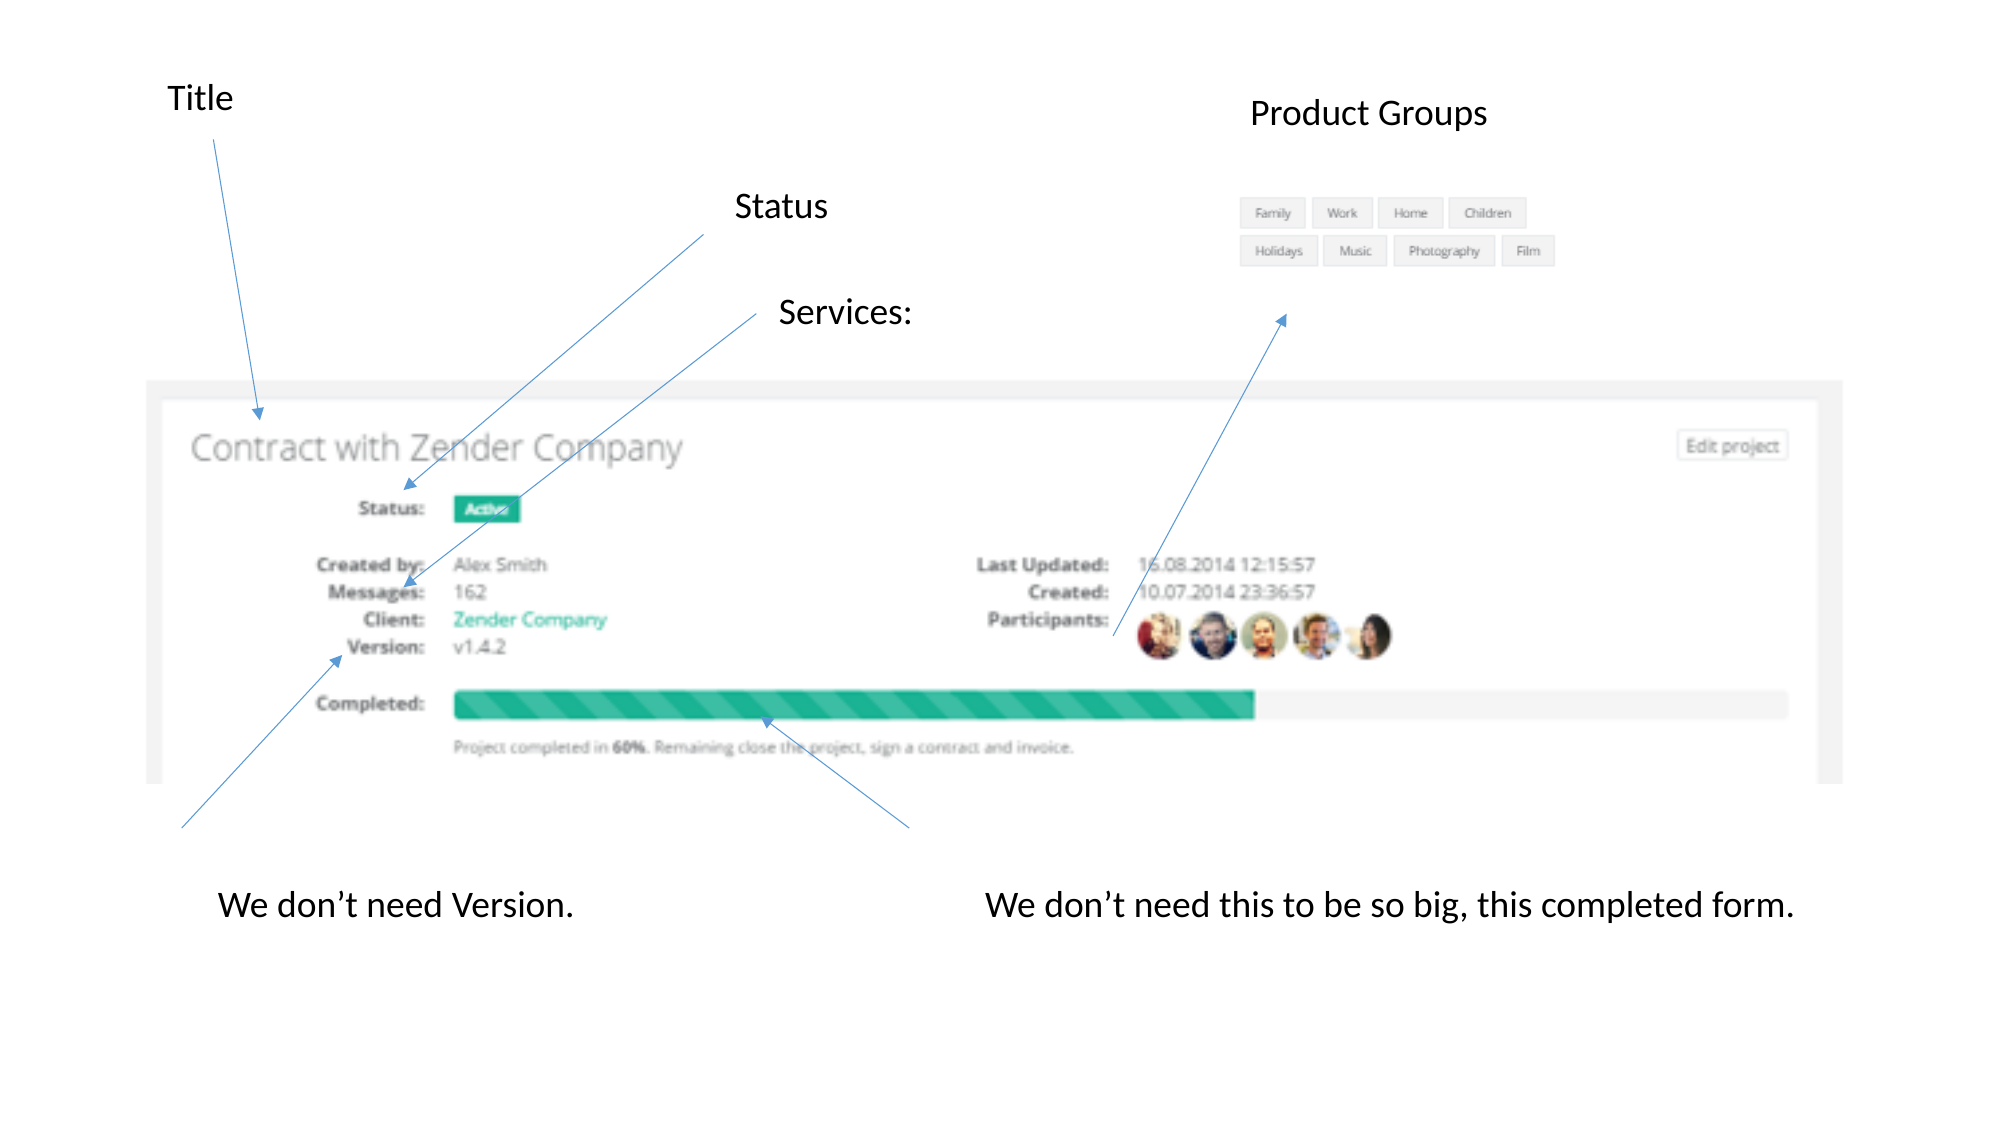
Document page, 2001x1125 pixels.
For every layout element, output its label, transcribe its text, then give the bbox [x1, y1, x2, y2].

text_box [403, 234, 704, 313]
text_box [1113, 313, 1287, 636]
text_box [403, 313, 757, 588]
text_box Status [720, 173, 844, 234]
text_box Title [152, 65, 249, 126]
picture [1234, 188, 1585, 281]
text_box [213, 139, 260, 421]
text_box Product Groups [1235, 80, 1504, 141]
text_box Services: [764, 279, 937, 340]
picture [107, 357, 1873, 784]
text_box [181, 654, 343, 829]
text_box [760, 716, 910, 829]
text_box We don’t need this to be so big, this completed form. [970, 872, 1812, 933]
text_box We don’t need Version. [203, 872, 599, 933]
